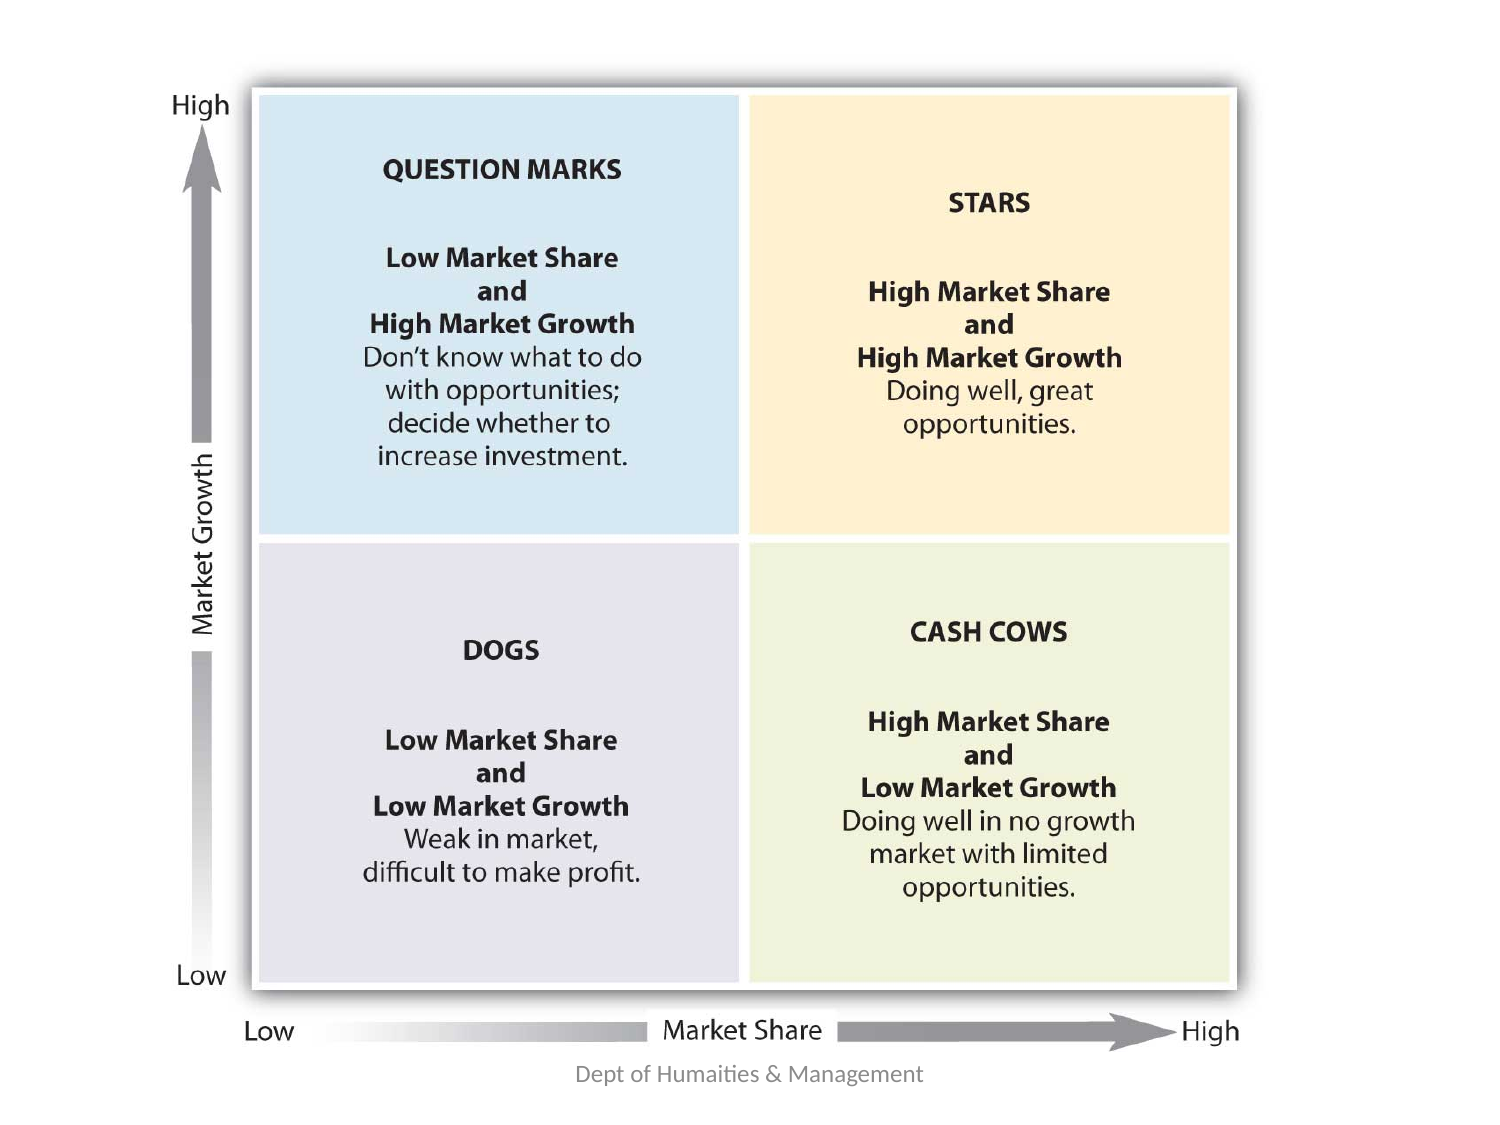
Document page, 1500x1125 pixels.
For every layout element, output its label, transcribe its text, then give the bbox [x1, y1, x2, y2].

footer Dept of Humaities & Management [512, 1060, 988, 1103]
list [170, 54, 1270, 1052]
